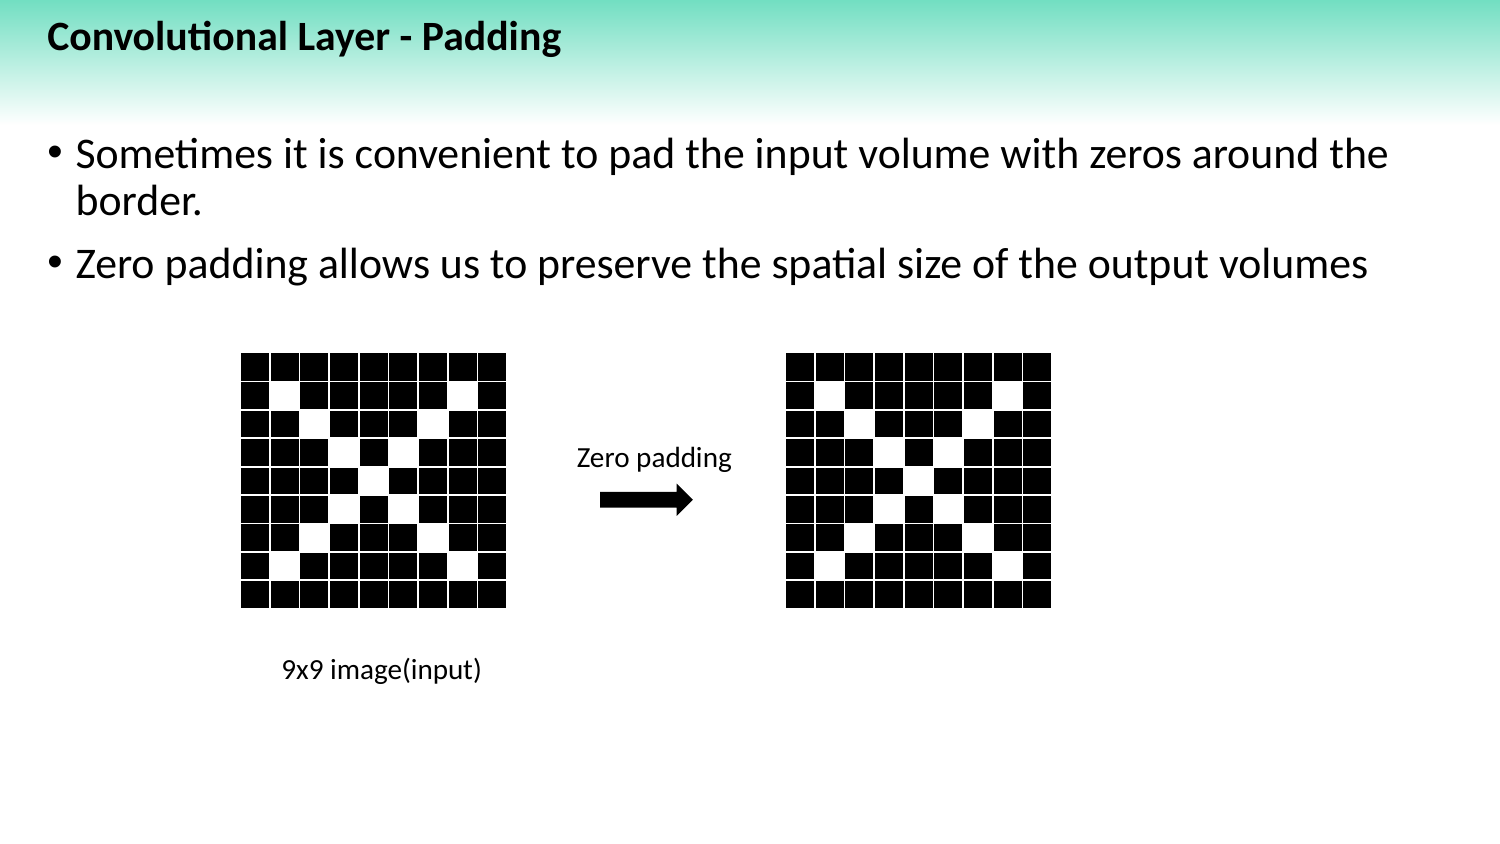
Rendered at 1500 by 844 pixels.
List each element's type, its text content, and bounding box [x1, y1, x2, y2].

table_cell [241, 468, 269, 494]
table_cell [419, 553, 447, 579]
table_header [330, 353, 358, 381]
table_cell [934, 411, 962, 437]
table_cell [905, 468, 933, 494]
table_cell [389, 439, 417, 466]
table_cell [330, 382, 358, 409]
table_cell [419, 496, 447, 523]
table_cell [271, 382, 299, 409]
table_cell [478, 581, 506, 608]
table_cell [478, 382, 506, 409]
table_cell [330, 439, 358, 466]
table_cell [875, 524, 903, 551]
table_cell [330, 524, 358, 551]
table_cell [271, 411, 299, 437]
table_cell [934, 553, 962, 579]
table_cell [419, 382, 447, 409]
table_cell [389, 468, 417, 494]
table_cell [330, 411, 358, 437]
table_cell [389, 411, 417, 437]
table_cell [300, 496, 328, 523]
table_cell [1023, 468, 1051, 494]
table_cell [845, 553, 873, 579]
table_cell [786, 411, 814, 437]
table_header [1023, 353, 1051, 381]
table_cell [994, 411, 1022, 437]
table_cell [300, 382, 328, 409]
table_cell [360, 439, 388, 466]
table_cell [934, 439, 962, 466]
table_cell [875, 581, 903, 608]
table_cell [964, 411, 992, 437]
table_cell [786, 382, 814, 409]
list Sometimes it is convenient to pad the input volume with zeros around the border. Zero padding allows us to preserve the spatial size of the output volumes [32, 123, 1500, 310]
table_cell [478, 496, 506, 523]
table_cell [1023, 496, 1051, 523]
table_header [389, 353, 417, 381]
table_cell [934, 382, 962, 409]
table_cell [419, 439, 447, 466]
table_cell [964, 468, 992, 494]
table_cell [786, 524, 814, 551]
table_cell [1023, 524, 1051, 551]
table_header [300, 353, 328, 381]
table_cell [300, 439, 328, 466]
table_cell [449, 439, 477, 466]
table_cell [934, 581, 962, 608]
table_header [875, 353, 903, 381]
table_cell [389, 382, 417, 409]
table_cell [845, 581, 873, 608]
table_cell [330, 553, 358, 579]
table_cell [389, 553, 417, 579]
table_cell [845, 468, 873, 494]
table_cell [360, 382, 388, 409]
table_cell [786, 439, 814, 466]
table_cell [449, 382, 477, 409]
table_header [845, 353, 873, 381]
table_cell [271, 581, 299, 608]
table_cell [449, 553, 477, 579]
table_cell [1023, 581, 1051, 608]
table_cell [271, 496, 299, 523]
table_cell [449, 496, 477, 523]
table_cell [905, 411, 933, 437]
table_cell [241, 581, 269, 608]
table_cell [786, 553, 814, 579]
table_cell [934, 524, 962, 551]
table_cell [449, 581, 477, 608]
table_cell [905, 382, 933, 409]
table_cell [1023, 382, 1051, 409]
table_cell [241, 524, 269, 551]
table_cell [816, 411, 844, 437]
table_cell [300, 581, 328, 608]
table_cell [1023, 553, 1051, 579]
table_cell [934, 496, 962, 523]
text_box Convolutional Layer - Padding [32, 0, 1080, 66]
table_cell [845, 411, 873, 437]
table_cell [994, 581, 1022, 608]
table_cell [905, 439, 933, 466]
table_cell [419, 581, 447, 608]
table_header [964, 353, 992, 381]
table_cell [994, 553, 1022, 579]
table_cell [964, 439, 992, 466]
table_cell [478, 411, 506, 437]
table_cell [964, 382, 992, 409]
table_cell [241, 496, 269, 523]
table_header [241, 353, 269, 381]
table_cell [330, 581, 358, 608]
table_cell [360, 524, 388, 551]
table_header [994, 353, 1022, 381]
table_cell [786, 581, 814, 608]
table_cell [816, 496, 844, 523]
table_cell [300, 524, 328, 551]
table_cell [1023, 439, 1051, 466]
table_header [449, 353, 477, 381]
table_cell [875, 553, 903, 579]
text_box [600, 483, 693, 516]
table_cell [905, 581, 933, 608]
table_cell [964, 581, 992, 608]
table_cell [271, 439, 299, 466]
table_cell [816, 468, 844, 494]
table_header [905, 353, 933, 381]
table_cell [360, 553, 388, 579]
table_cell [905, 496, 933, 523]
table_cell [845, 382, 873, 409]
table_cell [478, 468, 506, 494]
table_cell [241, 382, 269, 409]
table_cell [934, 468, 962, 494]
table_cell [271, 468, 299, 494]
table_cell [300, 411, 328, 437]
table_cell [875, 411, 903, 437]
table_cell [905, 524, 933, 551]
table_cell [330, 468, 358, 494]
table_cell [241, 439, 269, 466]
table_cell [964, 524, 992, 551]
table_cell [845, 496, 873, 523]
table_header [271, 353, 299, 381]
table_cell [300, 468, 328, 494]
table_cell [389, 524, 417, 551]
table_cell [905, 553, 933, 579]
table_cell [1023, 411, 1051, 437]
table_cell [994, 439, 1022, 466]
table_cell [241, 553, 269, 579]
table_cell [816, 553, 844, 579]
table_cell [360, 468, 388, 494]
table_cell [419, 524, 447, 551]
table_cell [994, 524, 1022, 551]
table_cell [271, 524, 299, 551]
table_cell [875, 468, 903, 494]
table_cell [816, 382, 844, 409]
table_cell [360, 411, 388, 437]
table_cell [994, 496, 1022, 523]
table_cell [786, 468, 814, 494]
table_header [786, 353, 814, 381]
table_cell [449, 524, 477, 551]
table_cell [389, 496, 417, 523]
text_box Zero padding [562, 431, 752, 481]
table_cell [478, 553, 506, 579]
table_cell [300, 553, 328, 579]
table_cell [845, 524, 873, 551]
table_cell [875, 439, 903, 466]
table_cell [964, 553, 992, 579]
text_box 9x9 image(input) [266, 642, 508, 693]
table_cell [994, 382, 1022, 409]
table_cell [816, 524, 844, 551]
table_cell [845, 439, 873, 466]
table_cell [241, 411, 269, 437]
table_cell [419, 468, 447, 494]
table_cell [816, 439, 844, 466]
table_cell [449, 411, 477, 437]
table_cell [360, 581, 388, 608]
table_cell [816, 581, 844, 608]
table_cell [271, 553, 299, 579]
table_cell [994, 468, 1022, 494]
table_cell [449, 468, 477, 494]
table_cell [875, 382, 903, 409]
table_cell [478, 439, 506, 466]
table_cell [964, 496, 992, 523]
table_header [934, 353, 962, 381]
table_cell [360, 496, 388, 523]
table_cell [875, 496, 903, 523]
table_header [360, 353, 388, 381]
table_header [419, 353, 447, 381]
table_cell [330, 496, 358, 523]
table_cell [389, 581, 417, 608]
table_header [816, 353, 844, 381]
table_cell [786, 496, 814, 523]
table_cell [419, 411, 447, 437]
table_cell [478, 524, 506, 551]
table_header [478, 353, 506, 381]
